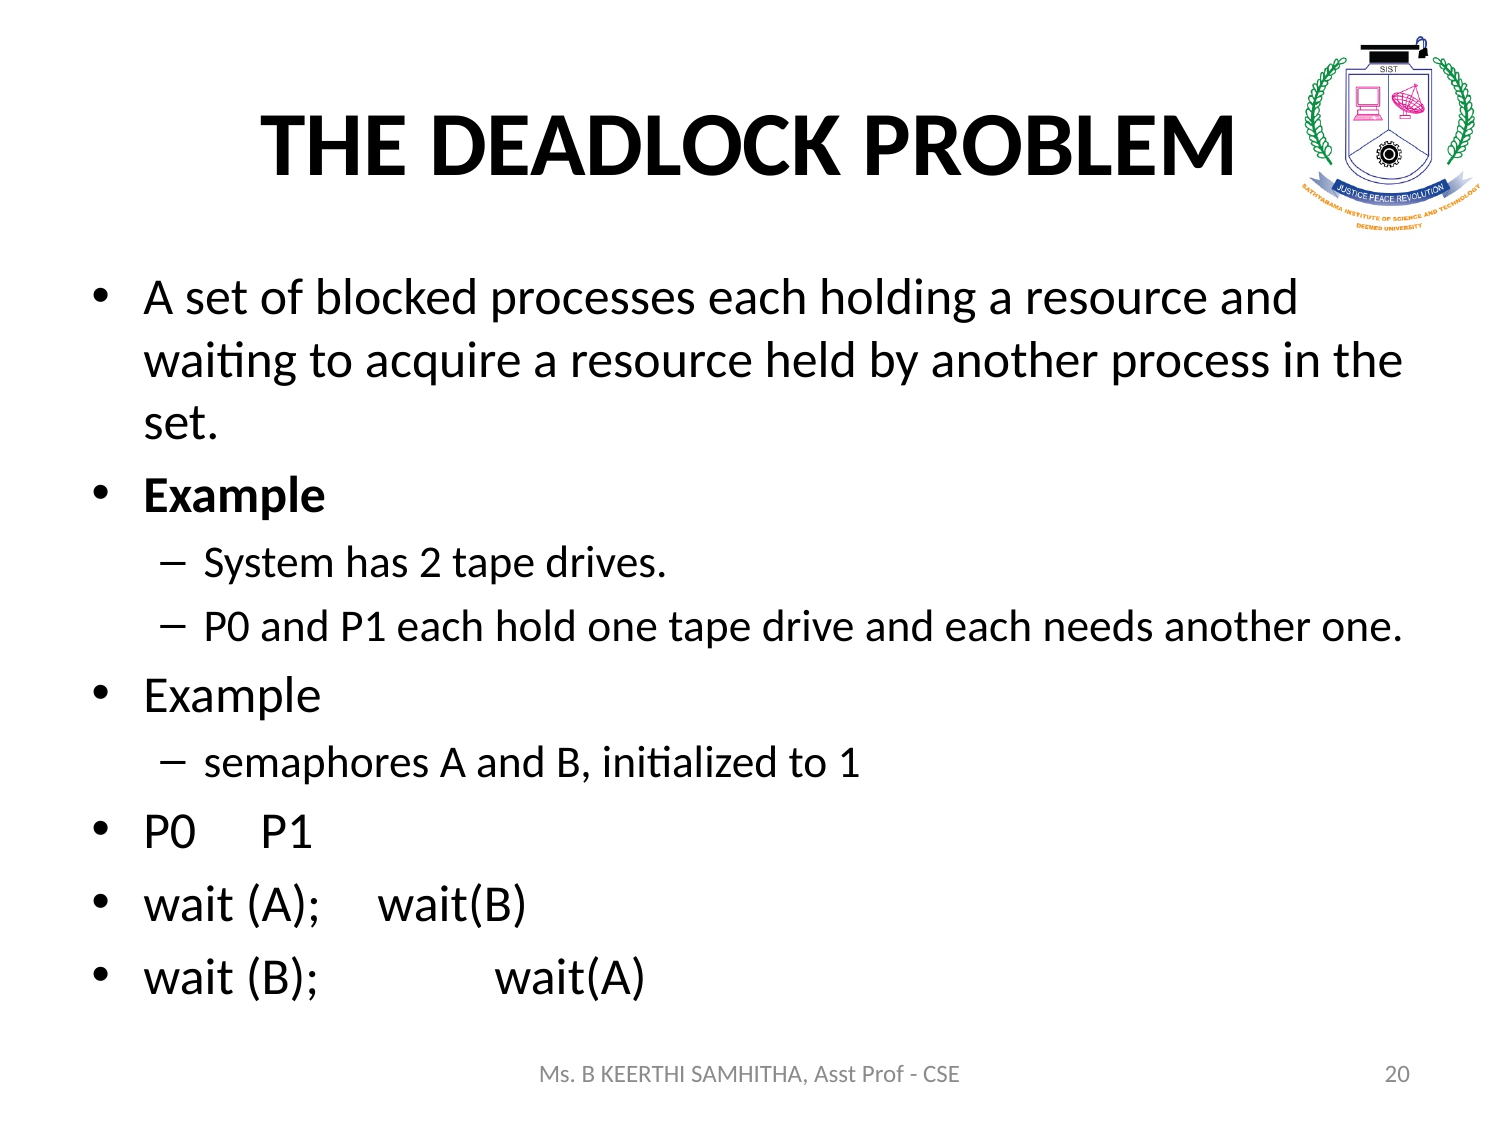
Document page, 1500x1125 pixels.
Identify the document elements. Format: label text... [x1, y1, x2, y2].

footer Ms. B KEERTHI SAMHITHA, Asst Prof - CSE [512, 1042, 988, 1103]
list A set of blocked processes each holding a resource and waiting to acquire a resource held by another process in the set. Example System has 2 tape drives. P0 and P1 each hold one tape drive and each needs another one. Example semaphores A and B, initialized to 1 P0 P1 wait (A); wait(B) wait (B); wait(A) [76, 255, 1427, 1071]
title THE DEADLOCK PROBLEM [75, 45, 1425, 233]
picture [1280, 30, 1500, 251]
slide_number 20 [1074, 1042, 1425, 1103]
